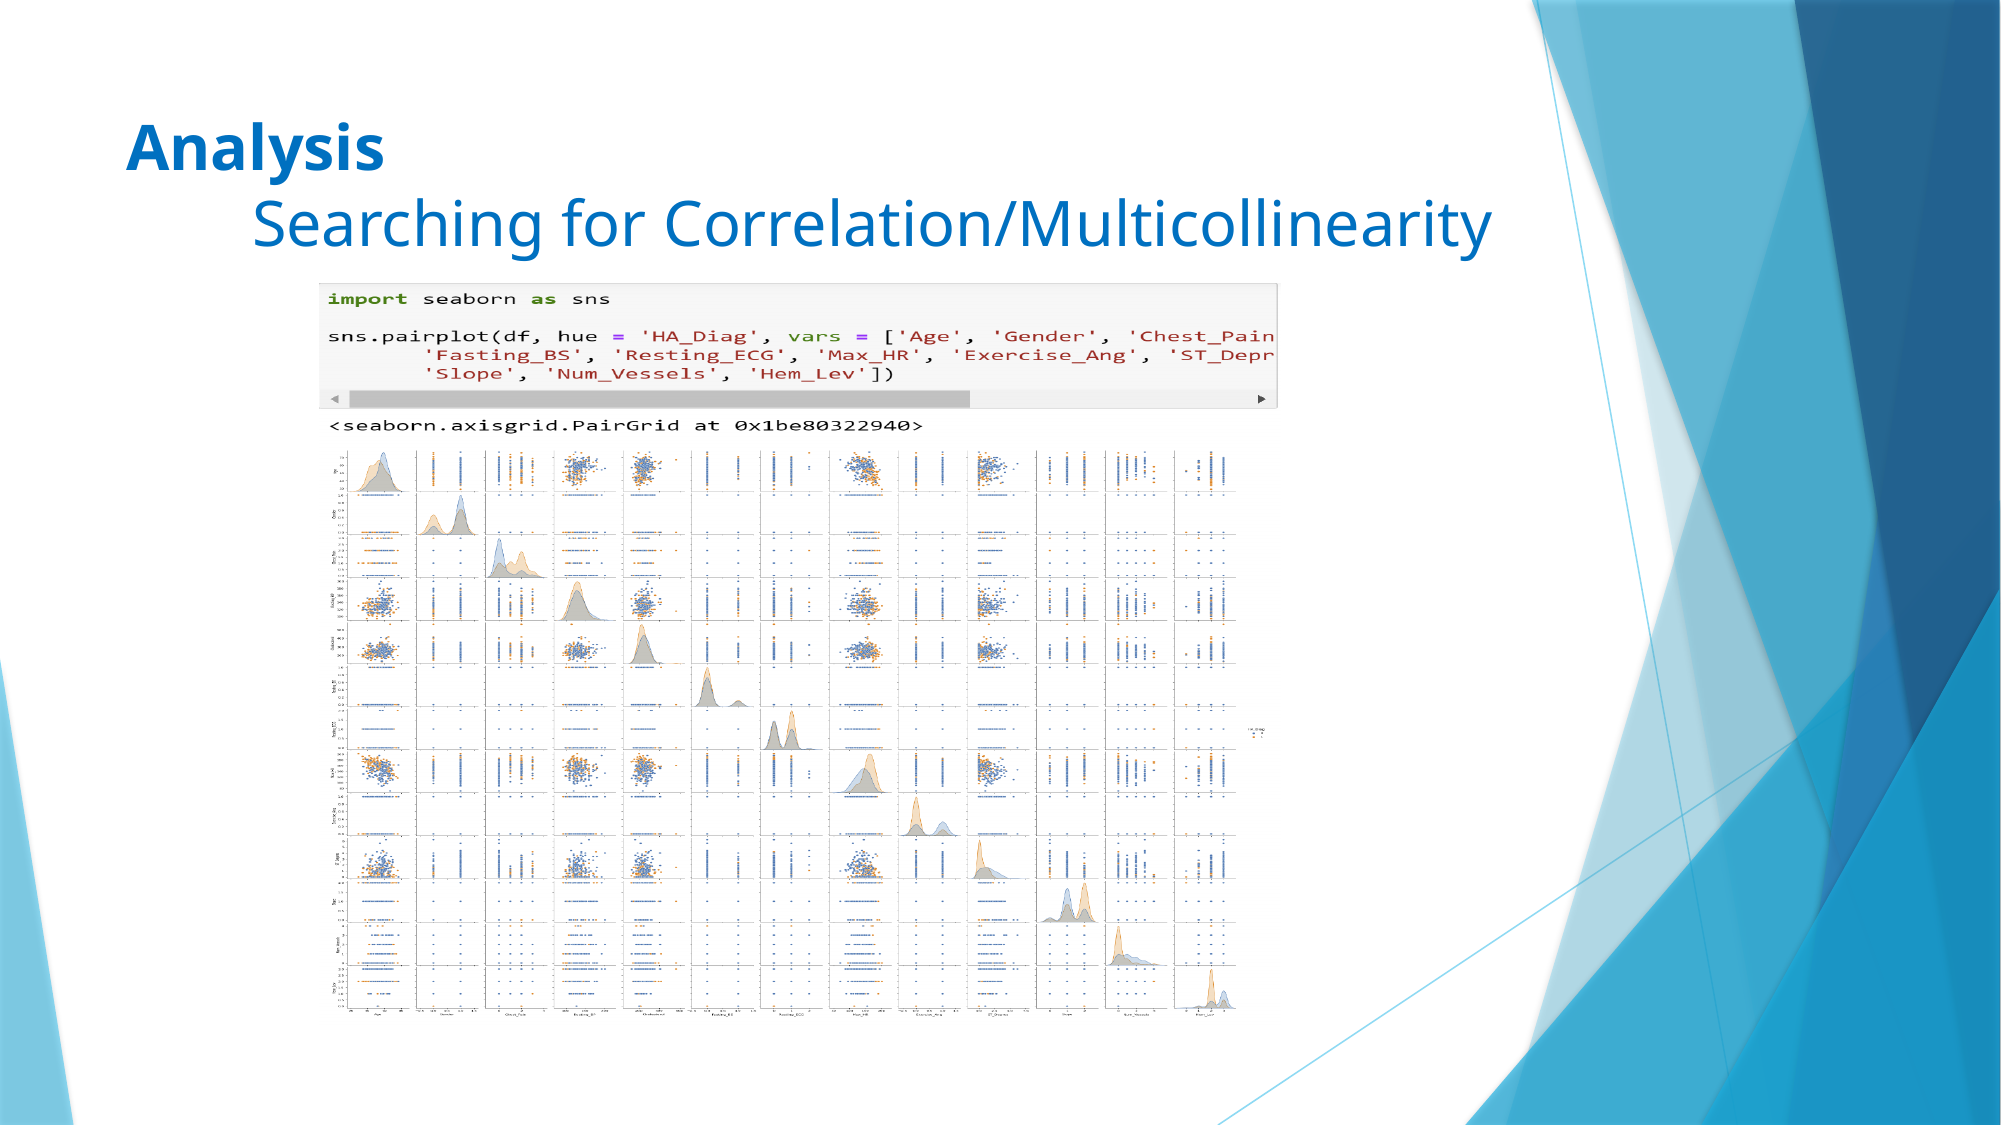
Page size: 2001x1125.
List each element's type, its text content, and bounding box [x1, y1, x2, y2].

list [318, 282, 1282, 1026]
title Analysis Searching for Correlation/Multicollinearity [111, 99, 1522, 317]
